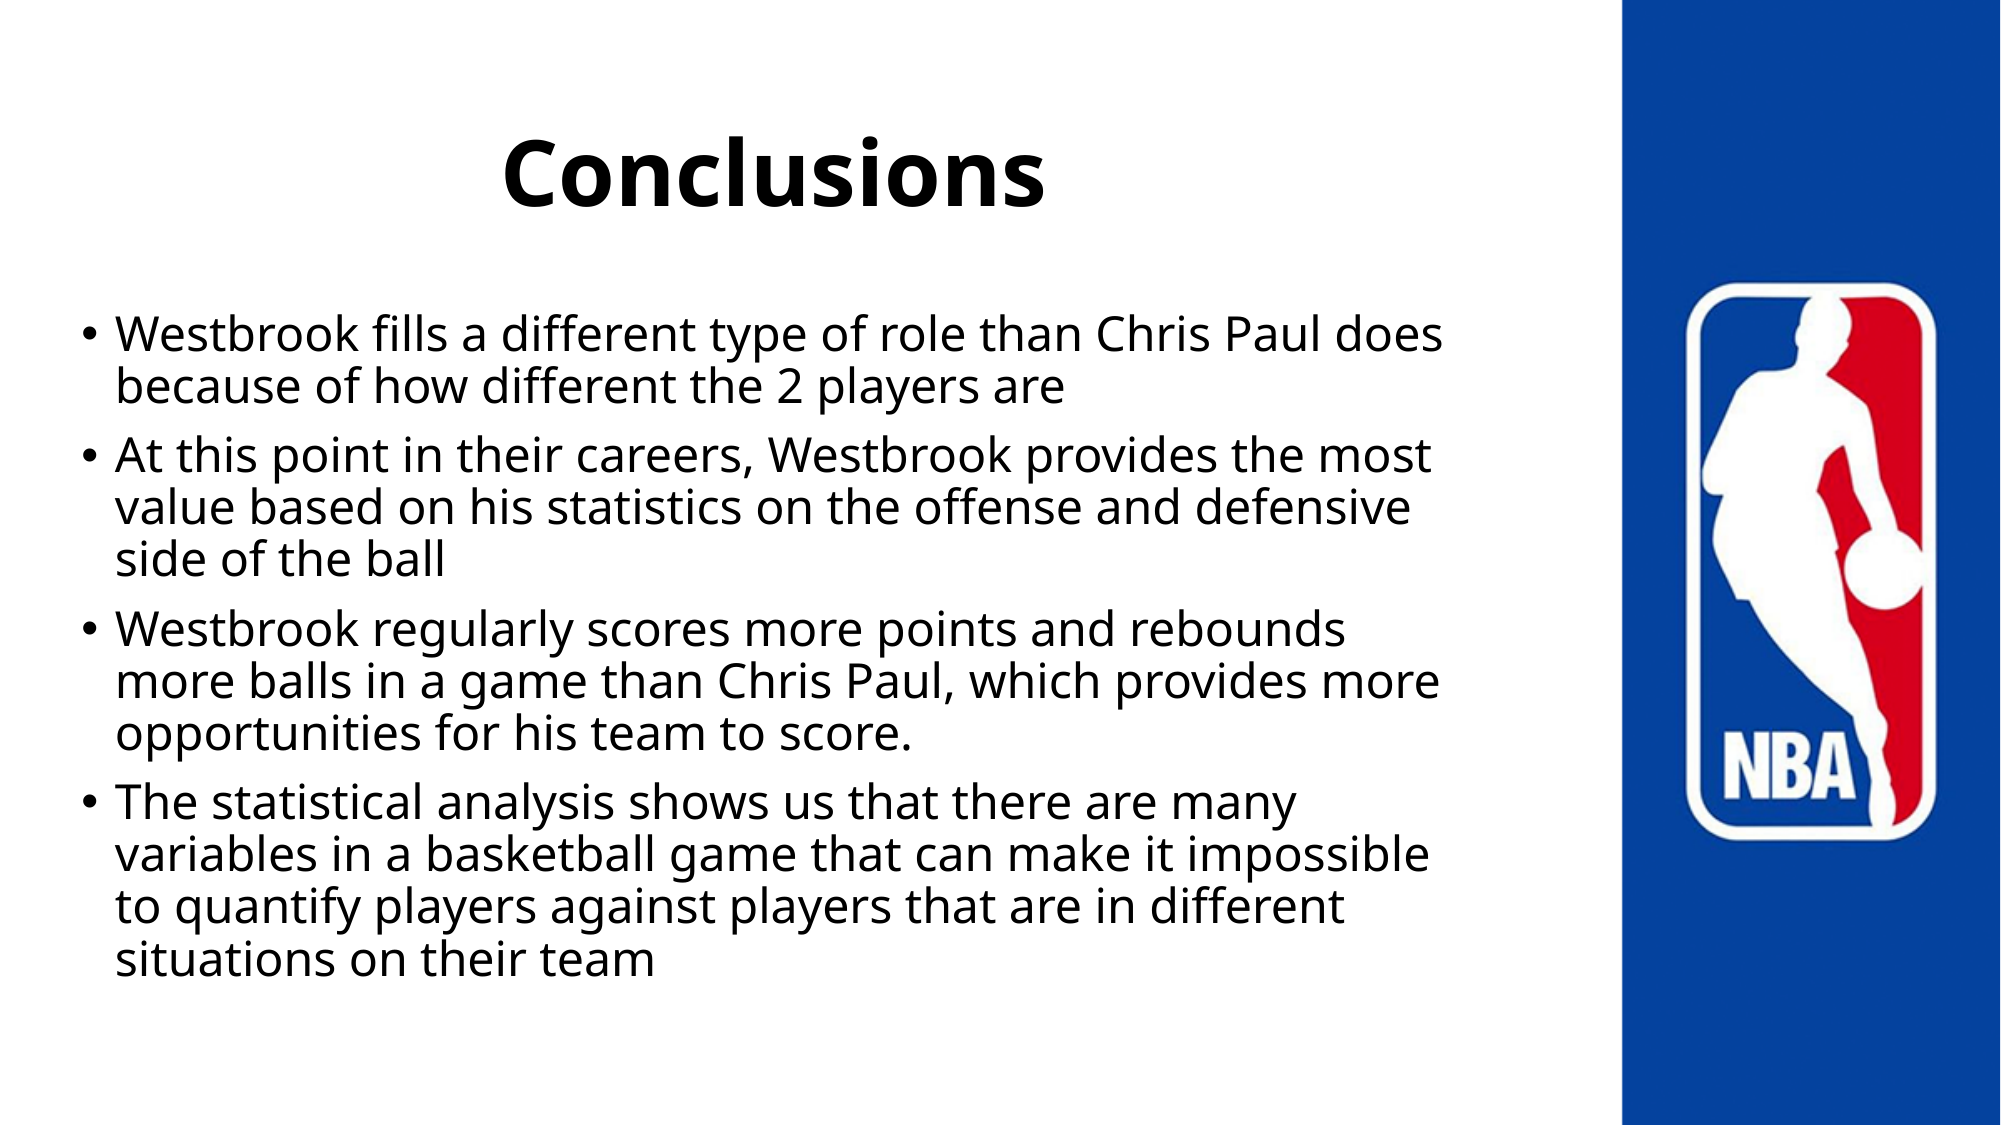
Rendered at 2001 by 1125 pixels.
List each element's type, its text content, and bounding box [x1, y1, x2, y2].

title Conclusions [66, 68, 1482, 286]
picture [0, 0, 2001, 1125]
list Westbrook fills a different type of role than Chris Paul does because of how different the 2 players are At this point in their careers, Westbrook provides the most value based on his statistics on the offense and defensive side of the ball Westbrook regularly scores more points and rebounds more balls in a game than Chris Paul, which provides more opportunities for his team to score. The statistical analysis shows us that there are many variables in a basketball game that can make it impossible to quantify players against players that are in different situations on their team [66, 302, 1482, 1009]
